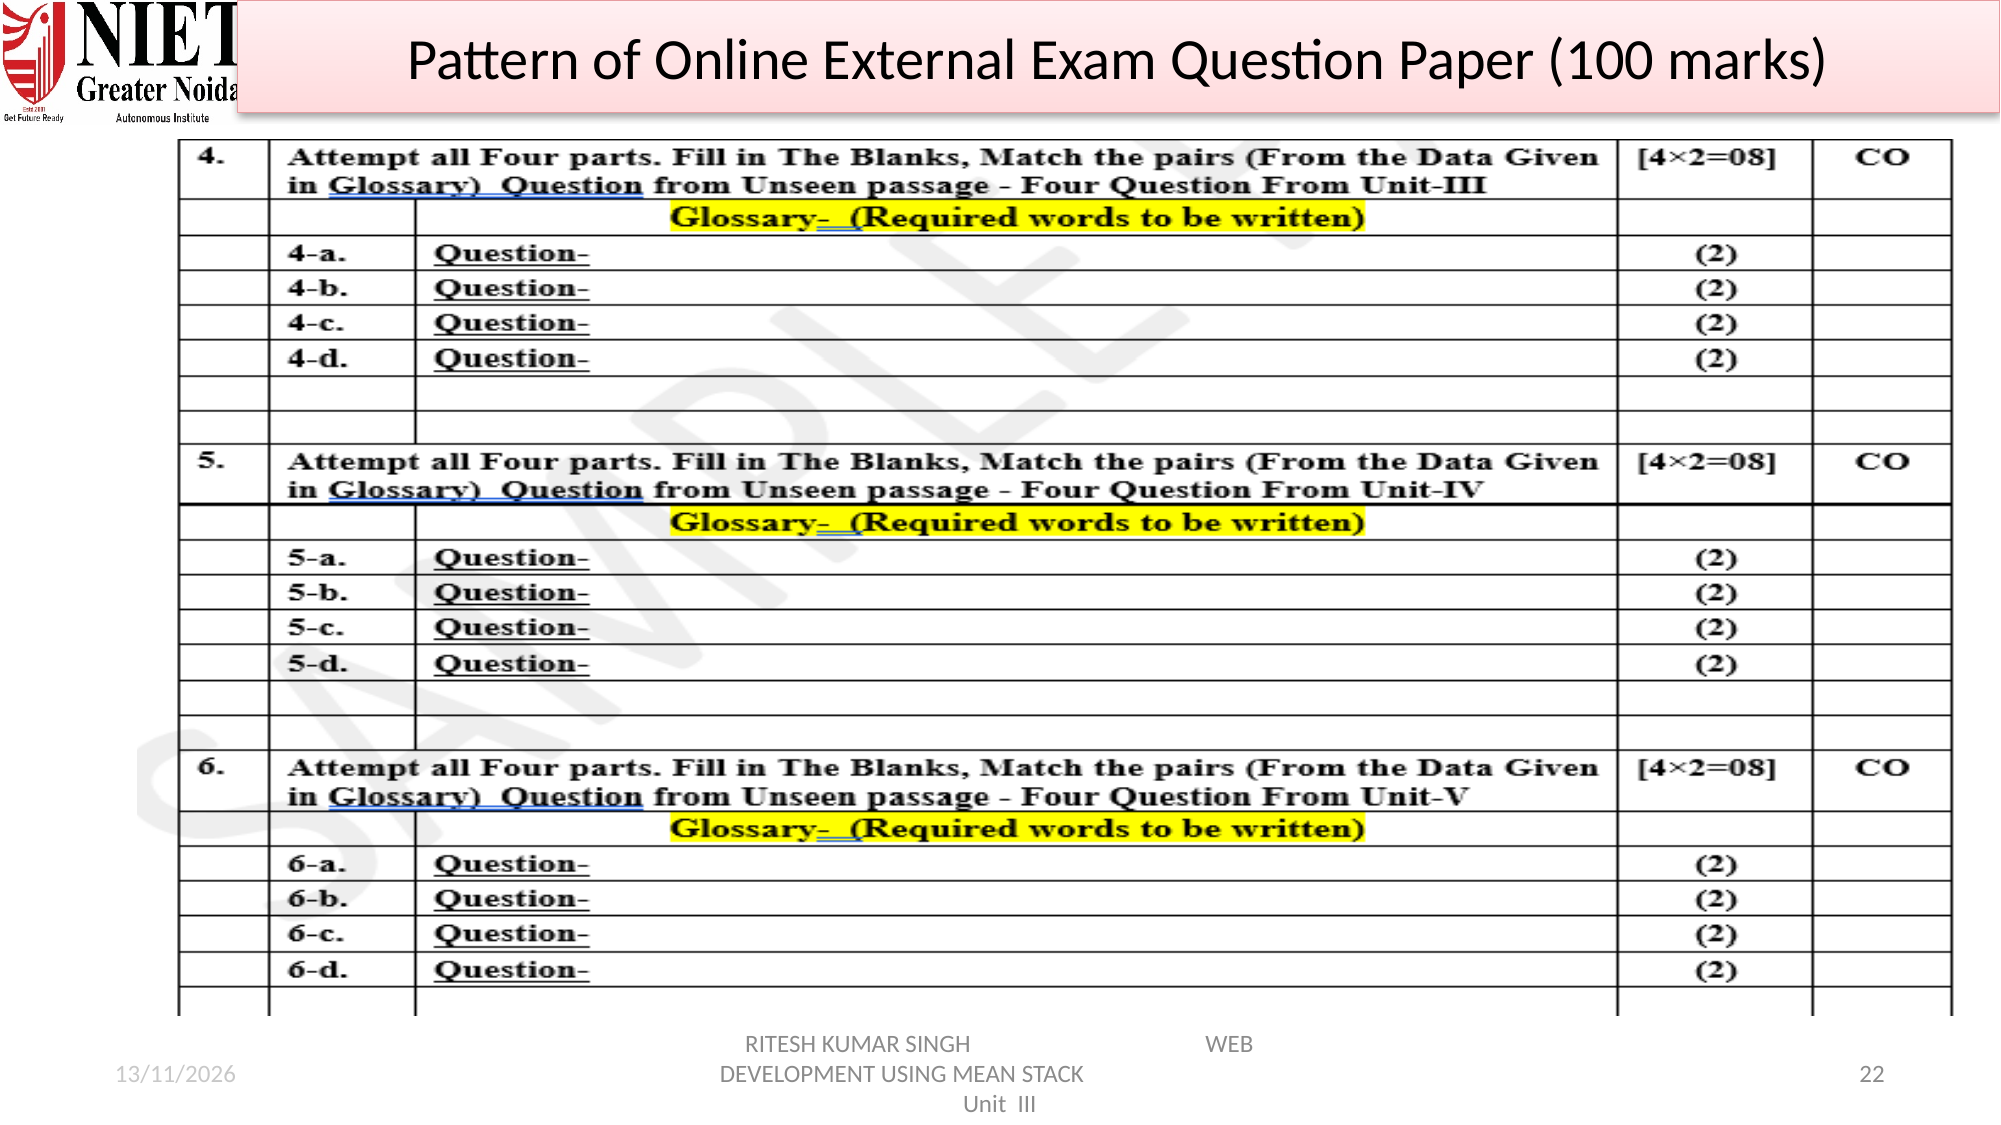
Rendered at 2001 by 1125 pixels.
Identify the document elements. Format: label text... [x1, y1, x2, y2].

text_box Pattern of Online External Exam Question Paper (100 marks) [237, 0, 2000, 113]
footer RITESH KUMAR SINGH WEB DEVELOPMENT USING MEAN STACK Unit III [683, 1042, 1317, 1103]
picture [137, 139, 2000, 1017]
picture [0, 0, 250, 125]
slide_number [99, 1042, 567, 1103]
slide_number 22 [1433, 1042, 1900, 1103]
